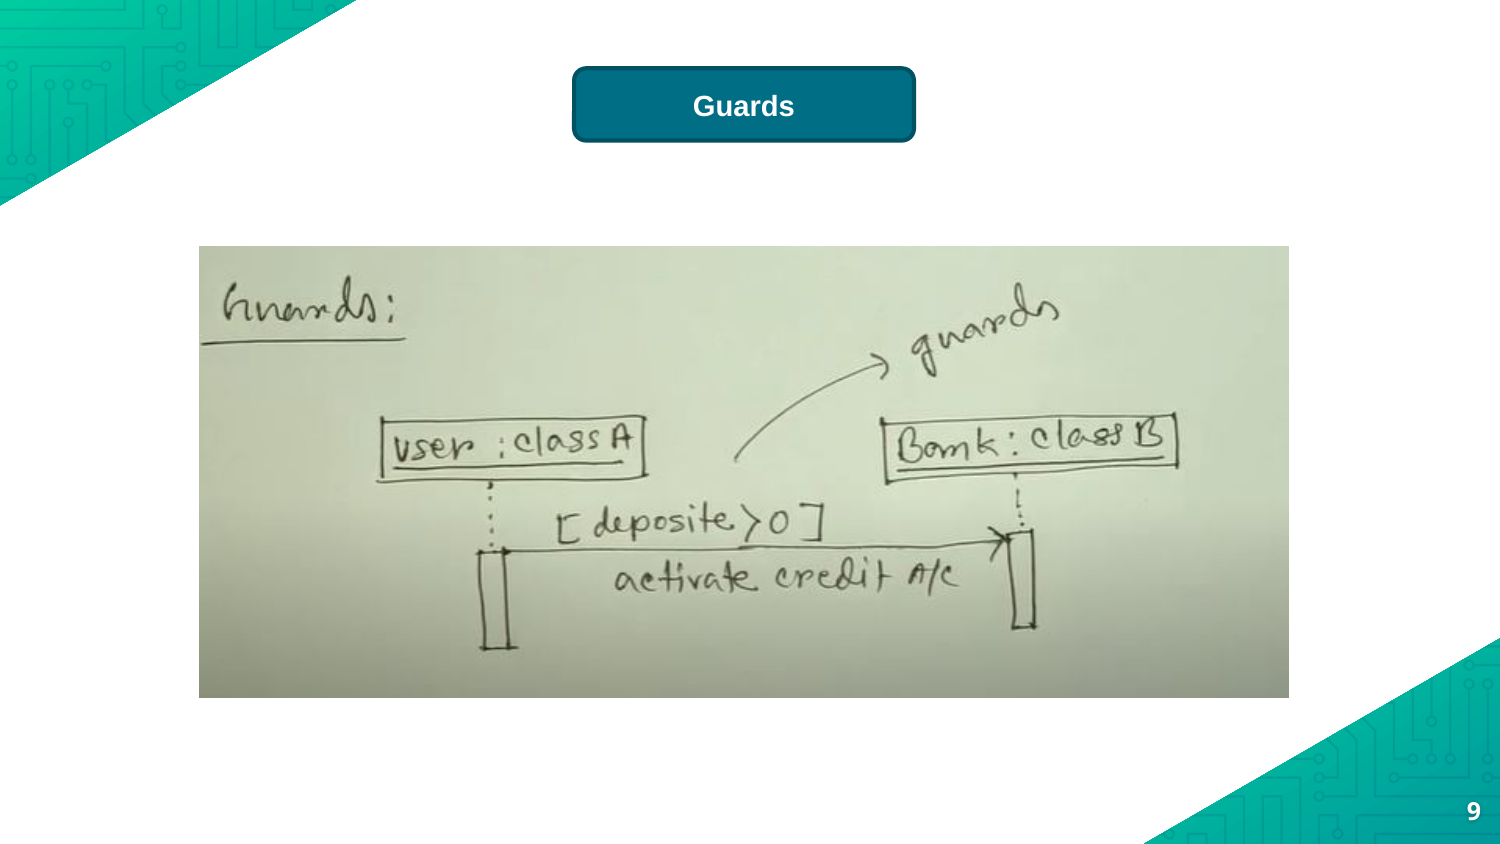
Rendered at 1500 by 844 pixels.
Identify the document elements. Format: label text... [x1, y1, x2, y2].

slide_number 9 [1391, 779, 1482, 844]
picture [199, 246, 1289, 699]
text_box Guards [571, 66, 917, 143]
